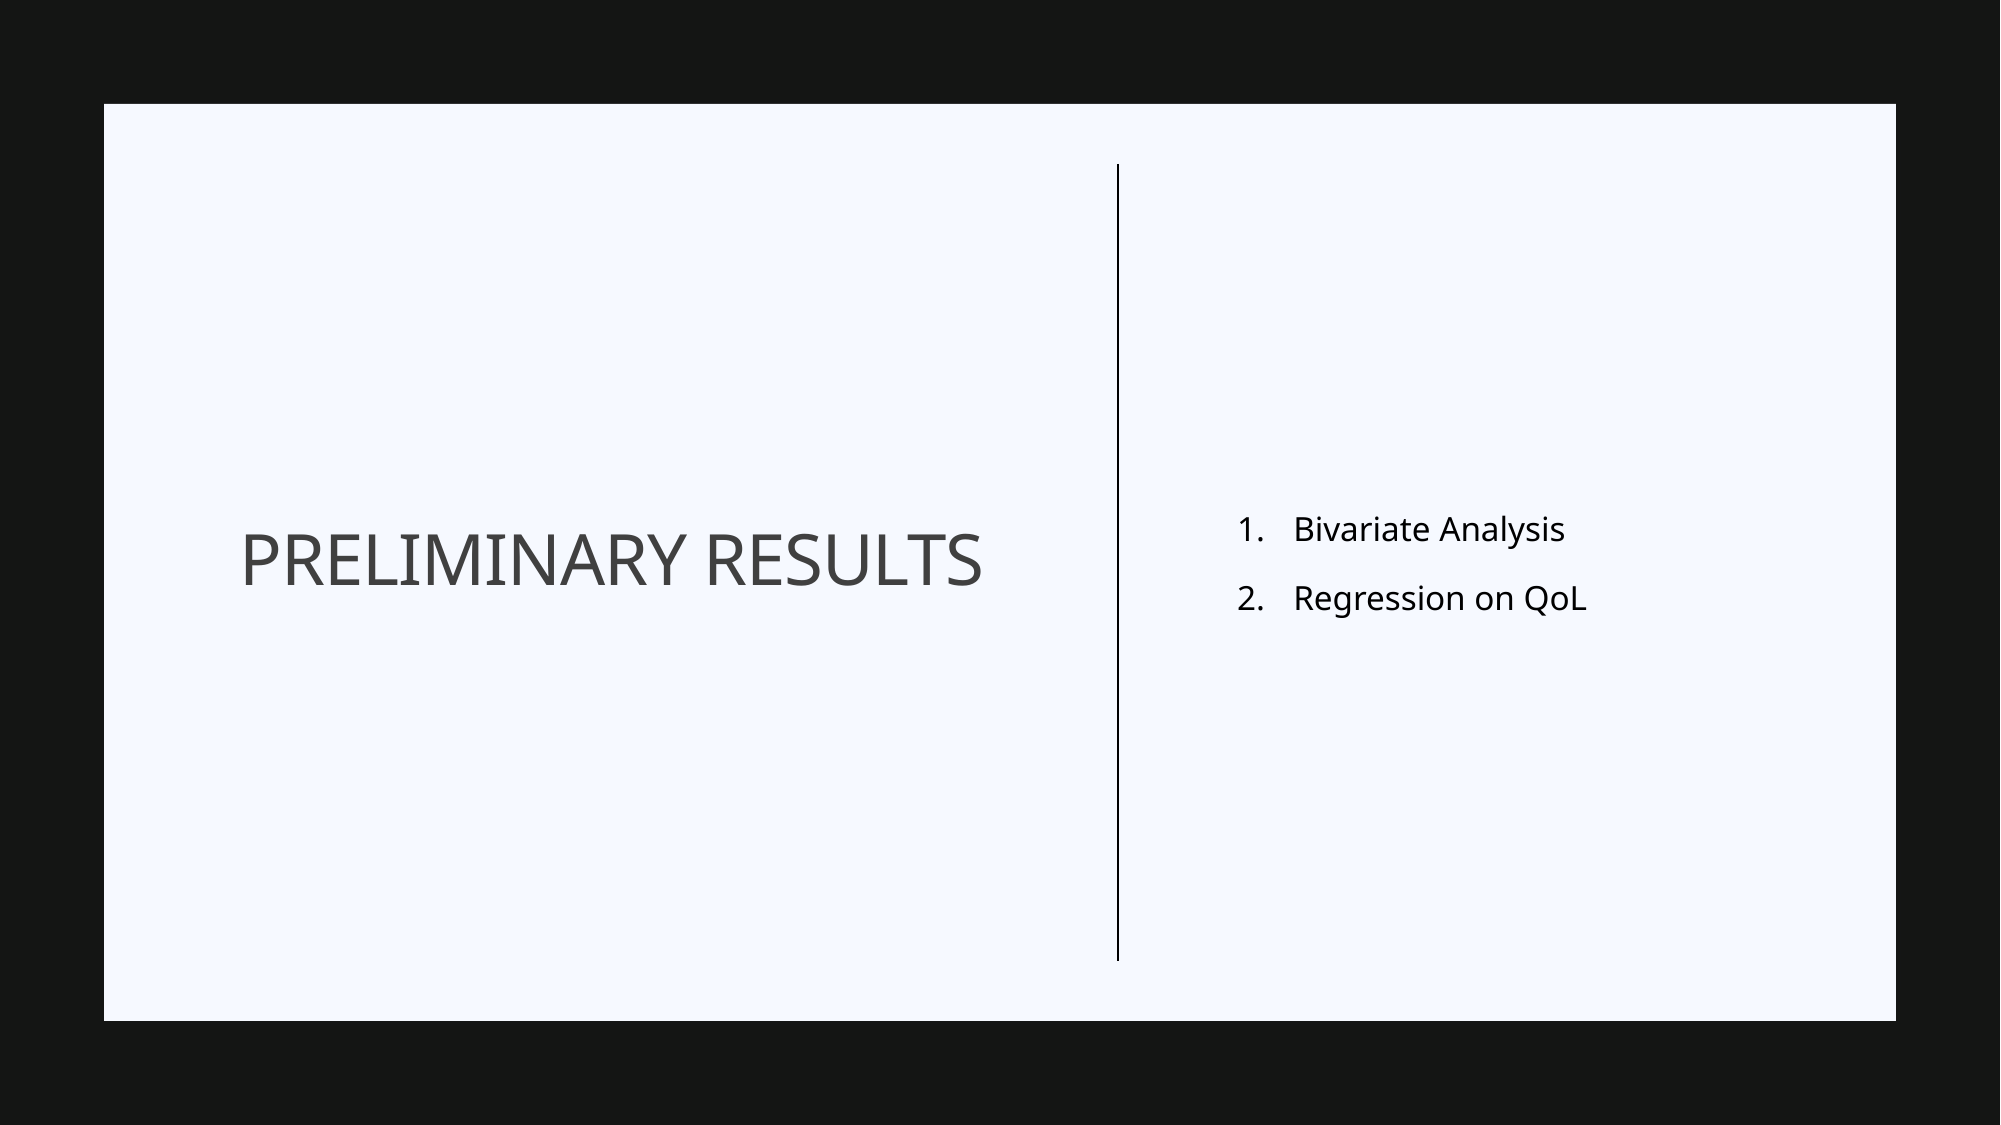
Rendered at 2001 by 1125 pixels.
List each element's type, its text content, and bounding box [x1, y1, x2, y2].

list Bivariate Analysis Regression on QoL [1237, 136, 1896, 989]
title Preliminary Results [104, 514, 1000, 611]
